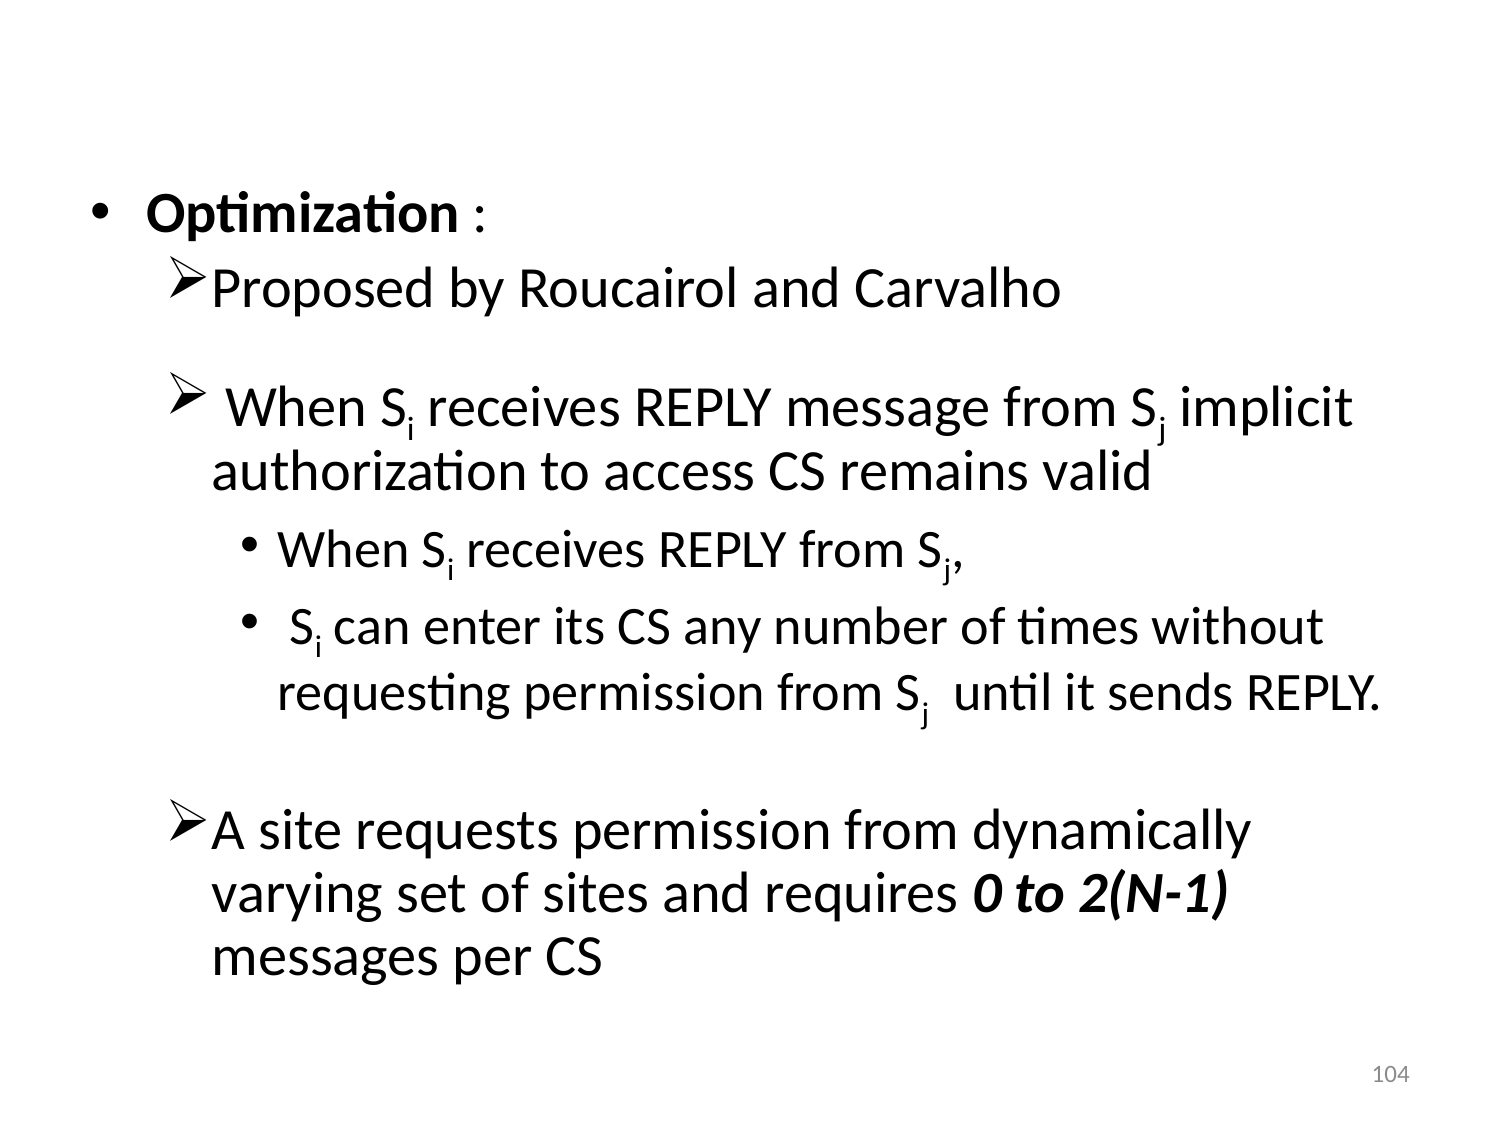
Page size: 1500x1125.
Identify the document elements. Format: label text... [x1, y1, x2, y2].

slide_number 104 [1074, 1042, 1425, 1103]
list Optimization : Proposed by Roucairol and Carvalho When Si receives REPLY message from Sj implicit authorization to access CS remains valid When Si receives REPLY from Sj, Si can enter its CS any number of times without requesting permission from Sj until it sends REPLY. A site requests permission from dynamically varying set of sites and requires 0 to 2(N-1) messages per CS [75, 174, 1425, 1005]
